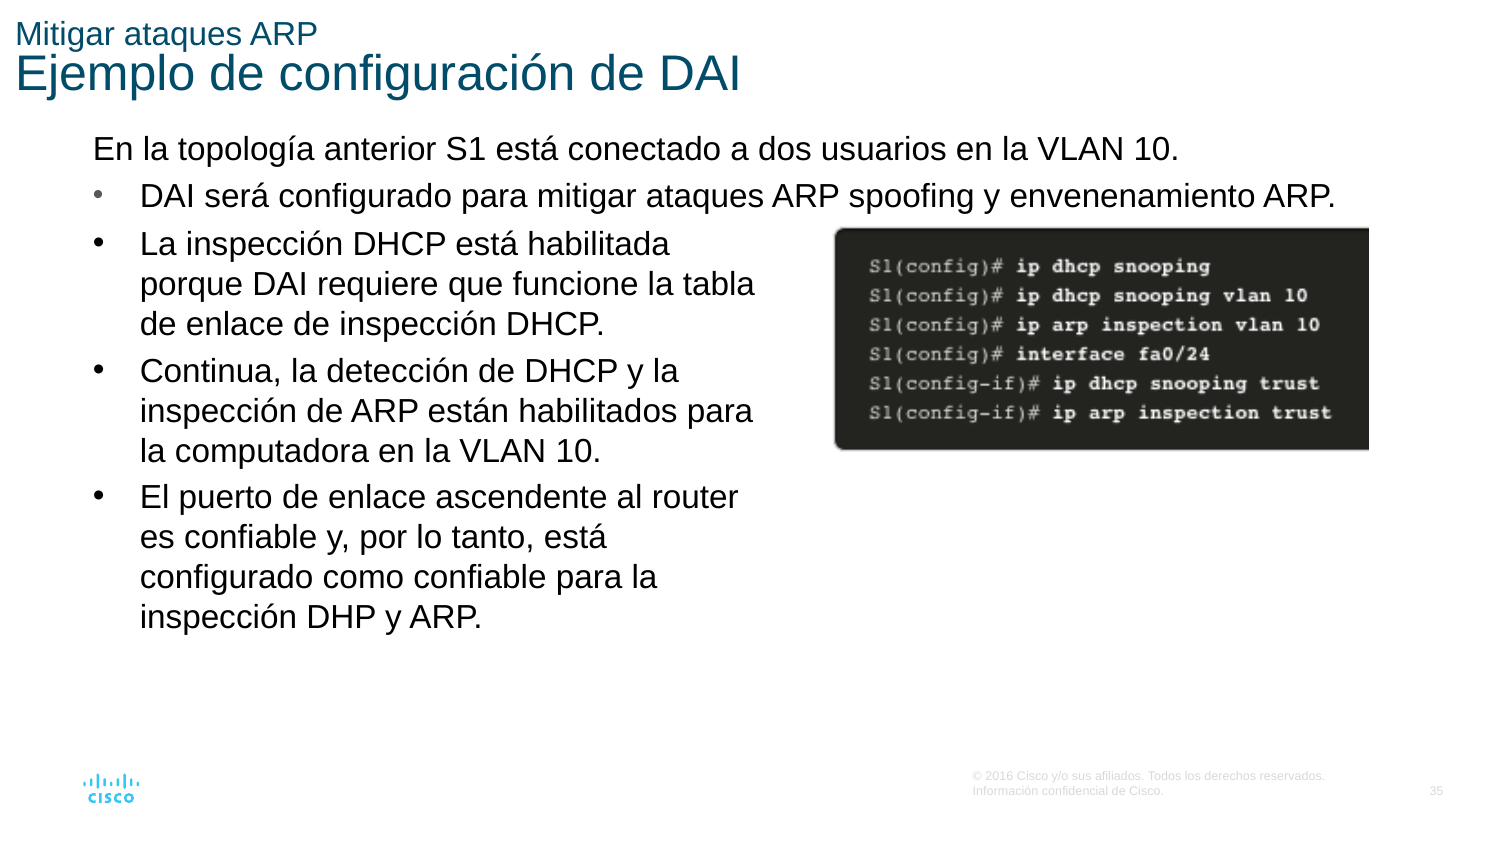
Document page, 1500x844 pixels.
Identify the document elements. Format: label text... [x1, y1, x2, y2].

picture [819, 214, 1370, 463]
text_box La inspección DHCP está habilitada porque DAI requiere que funcione la tabla de enlace de inspección DHCP. Continua, la detección de DHCP y la inspección de ARP están habilitados para la computadora en la VLAN 10. El puerto de enlace ascendente al router es confiable y, por lo tanto, está configurado como confiable para la inspección DHP y ARP. [77, 215, 772, 609]
title Mitigar ataques ARP Ejemplo de configuración de DAI [0, 0, 1369, 121]
list En la topología anterior S1 está conectado a dos usuarios en la VLAN 10. DAI será configurado para mitigar ataques ARP spoofing y envenenamiento ARP. [77, 120, 1423, 164]
